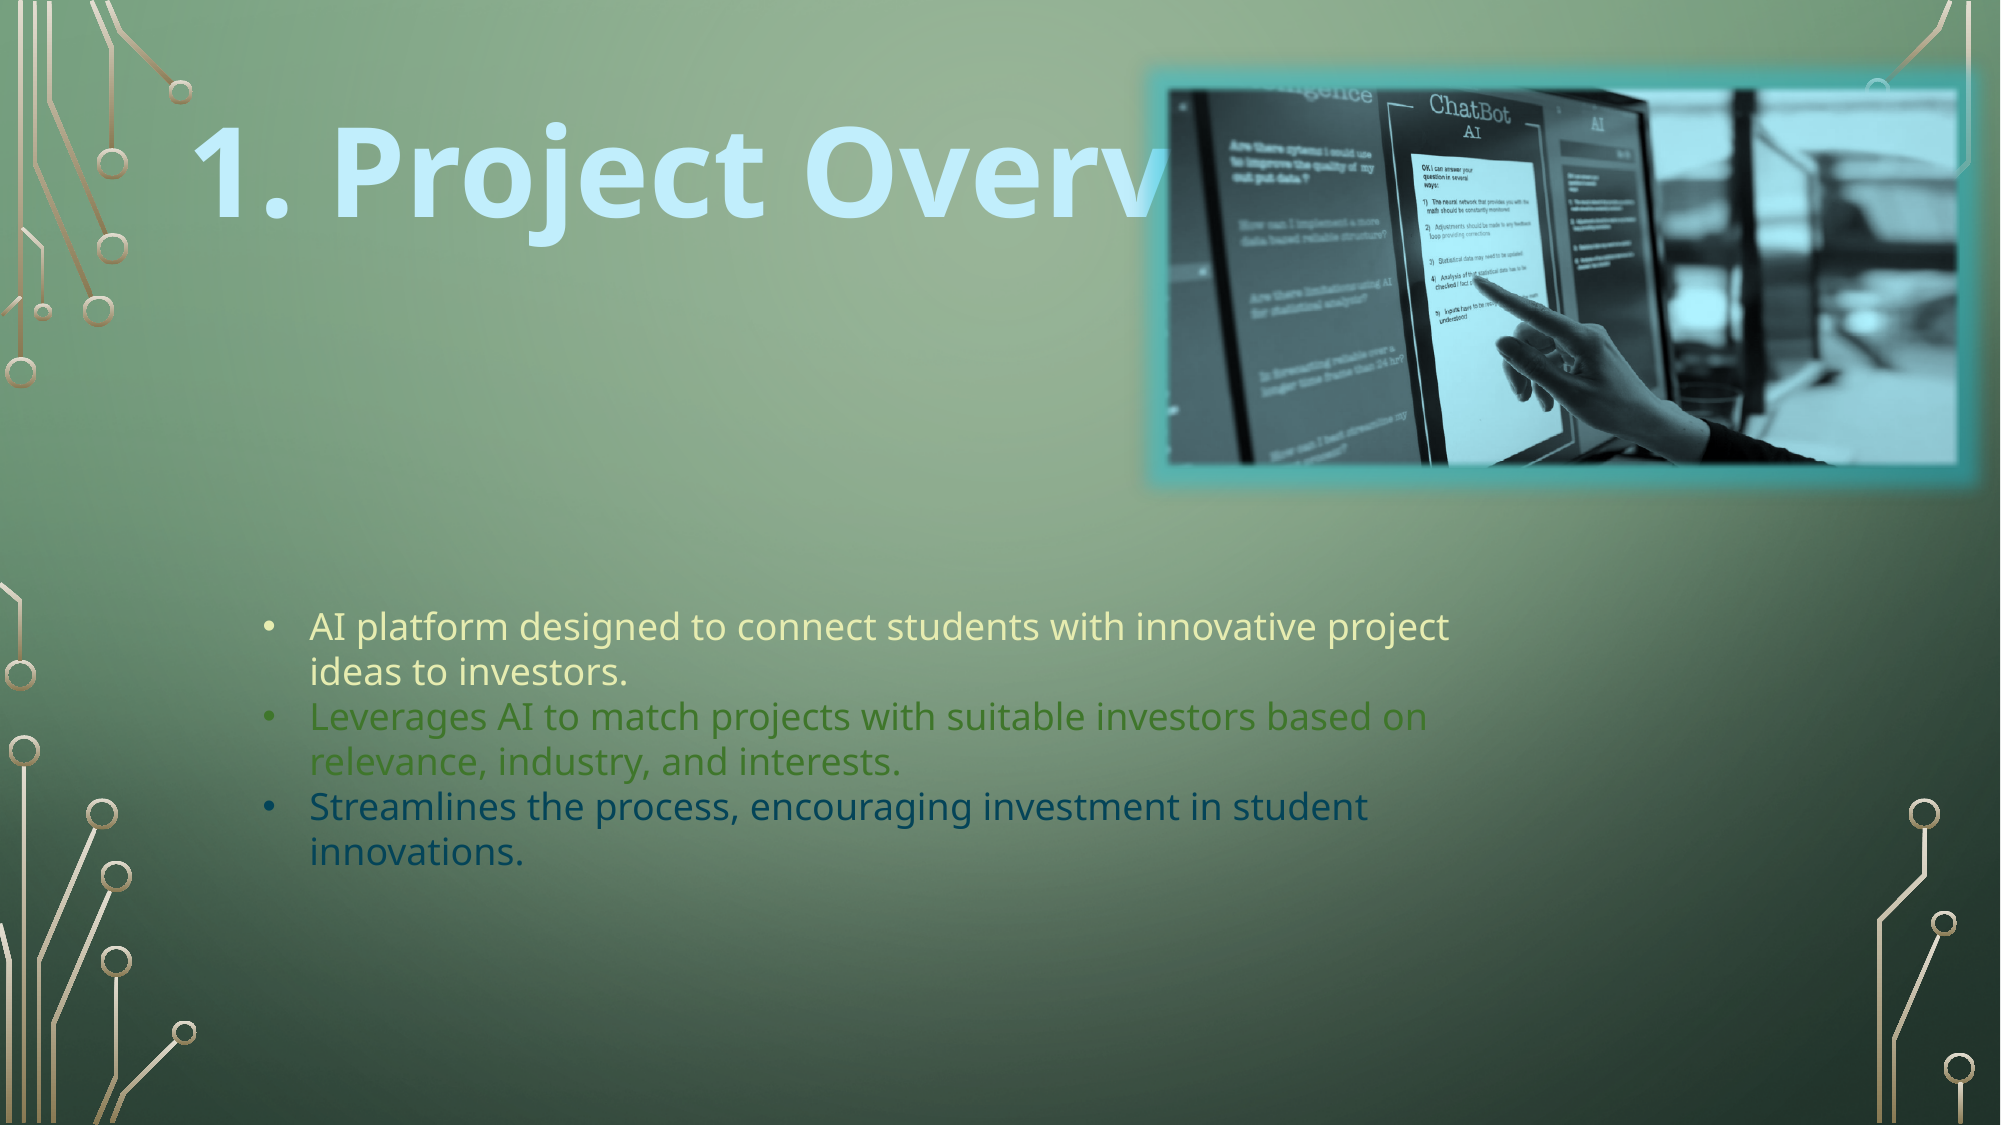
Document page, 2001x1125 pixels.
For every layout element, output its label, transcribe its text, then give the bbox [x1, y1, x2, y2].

text_box 1. Project Overview AI platform designed to connect students with innovative project ideas to investors. Leverages AI to match projects with suitable investors based on relevance, industry, and interests. Streamlines the process, encouraging investment in student innovations. [172, 85, 1532, 881]
picture [1164, 85, 1961, 469]
